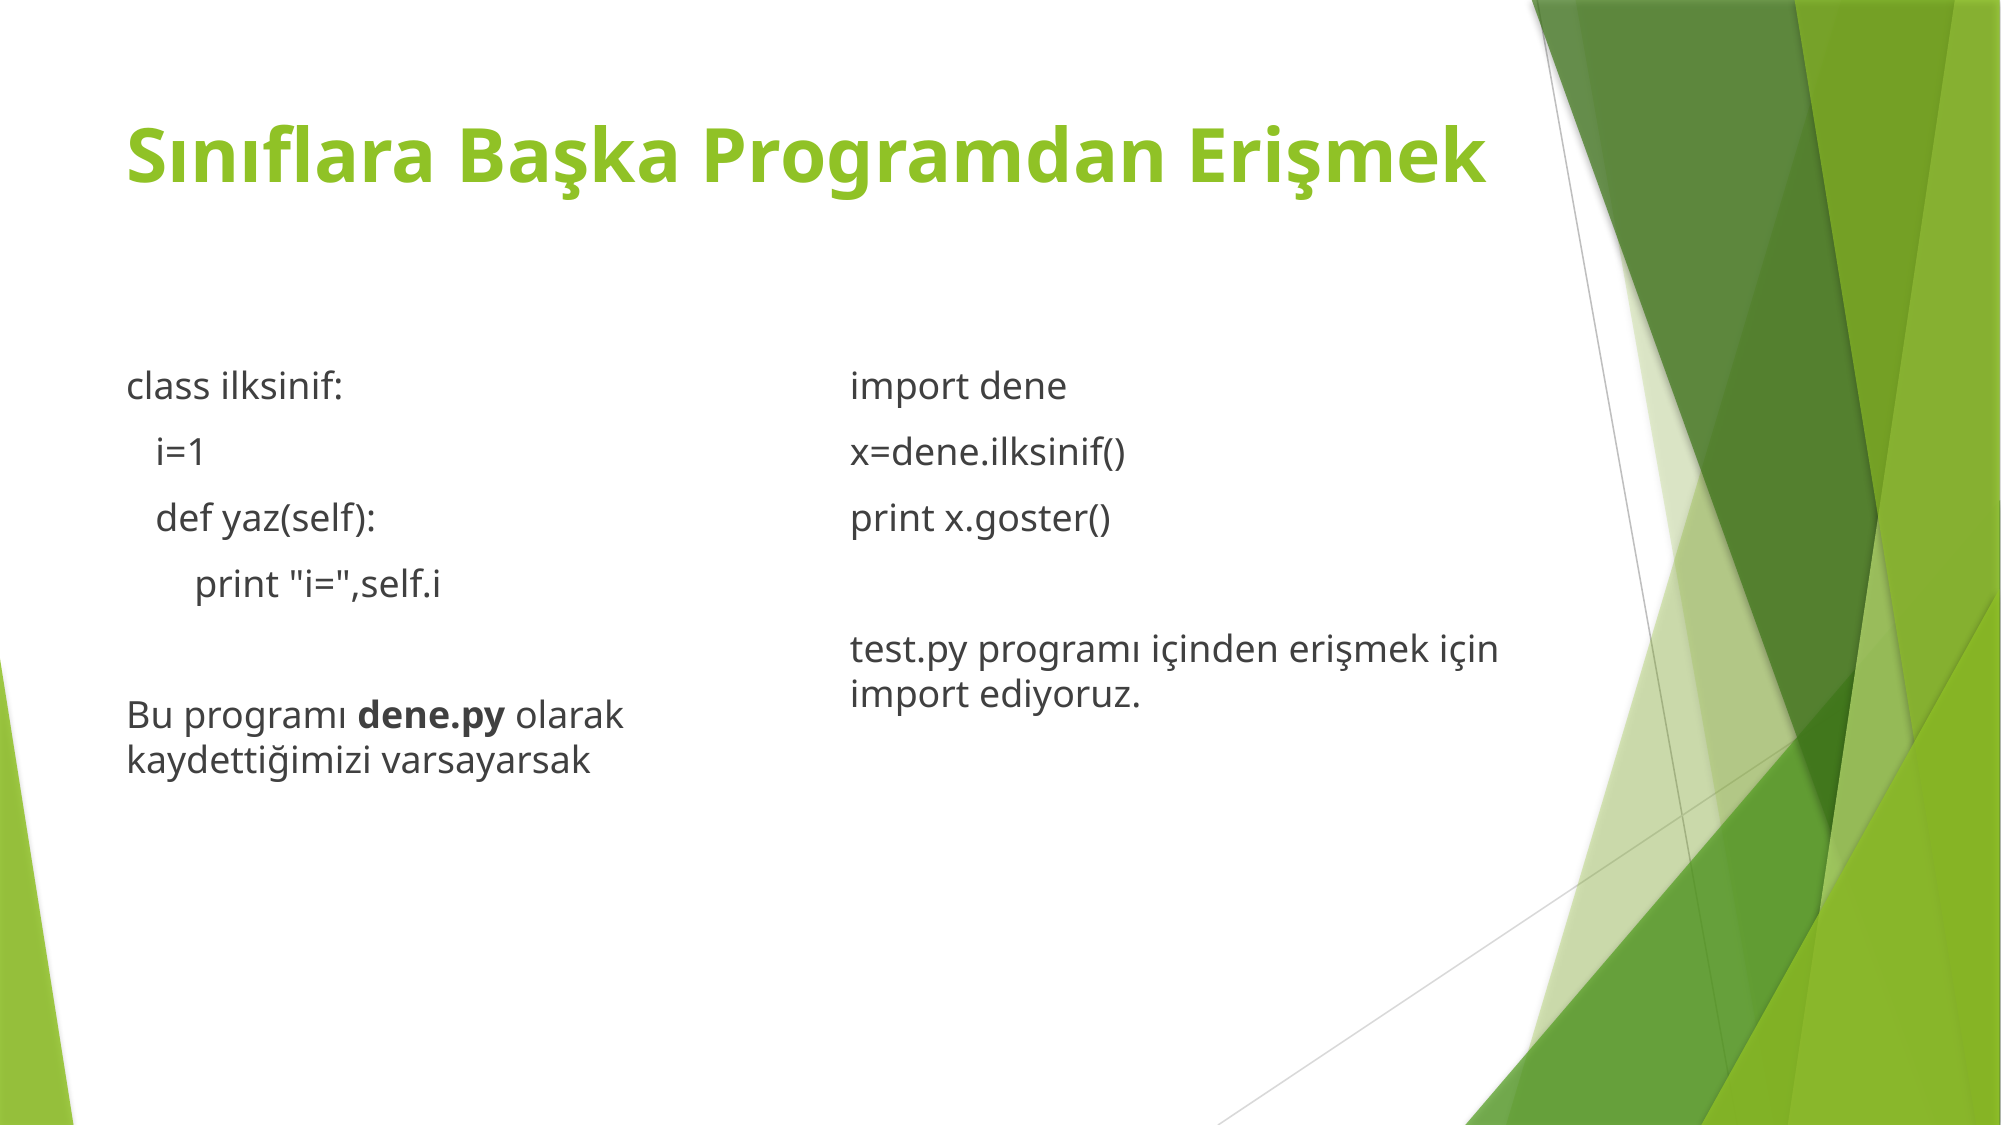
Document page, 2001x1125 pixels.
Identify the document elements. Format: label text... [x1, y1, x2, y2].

list import dene x=dene.ilksinif() print x.goster() test.py programı içinden erişmek için import ediyoruz. [834, 354, 1522, 992]
list class ilksinif: i=1 def yaz(self): print "i=",self.i Bu programı dene.py olarak kaydettiğimizi varsayarsak [111, 354, 798, 992]
title Sınıflara Başka Programdan Erişmek [111, 99, 1522, 317]
